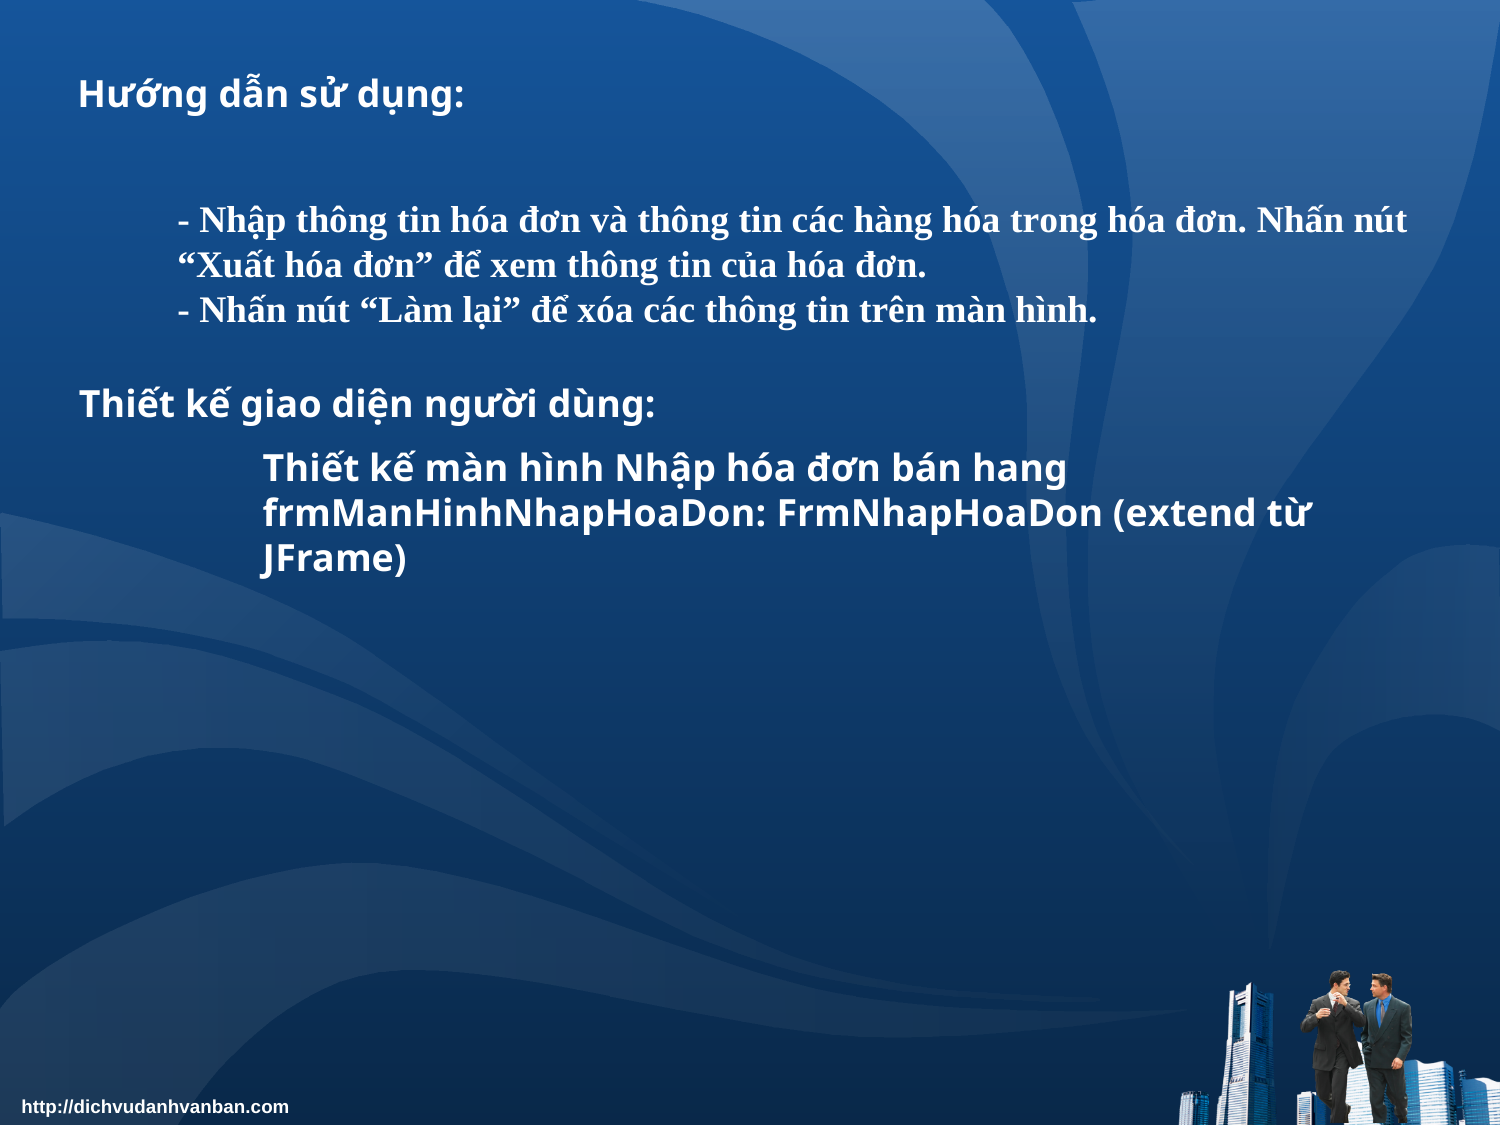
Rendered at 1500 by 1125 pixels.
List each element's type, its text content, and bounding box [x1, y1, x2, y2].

picture [1125, 944, 1500, 1125]
text_box Hướng dẫn sử dụng: [62, 62, 480, 123]
text_box - Nhập thông tin hóa đơn và thông tin các hàng hóa trong hóa đơn. Nhấn nút “Xuất hóa đơn” để xem thông tin của hóa đơn. - Nhấn nút “Làm lại” để xóa các thông tin trên màn hình. [162, 187, 1425, 338]
text_box Thiết kế giao diện người dùng: [63, 373, 671, 433]
text_box Thiết kế màn hình Nhập hóa đơn bán hang frmManHinhNhapHoaDon: FrmNhapHoaDon (extend từ JFrame) [162, 437, 1425, 587]
